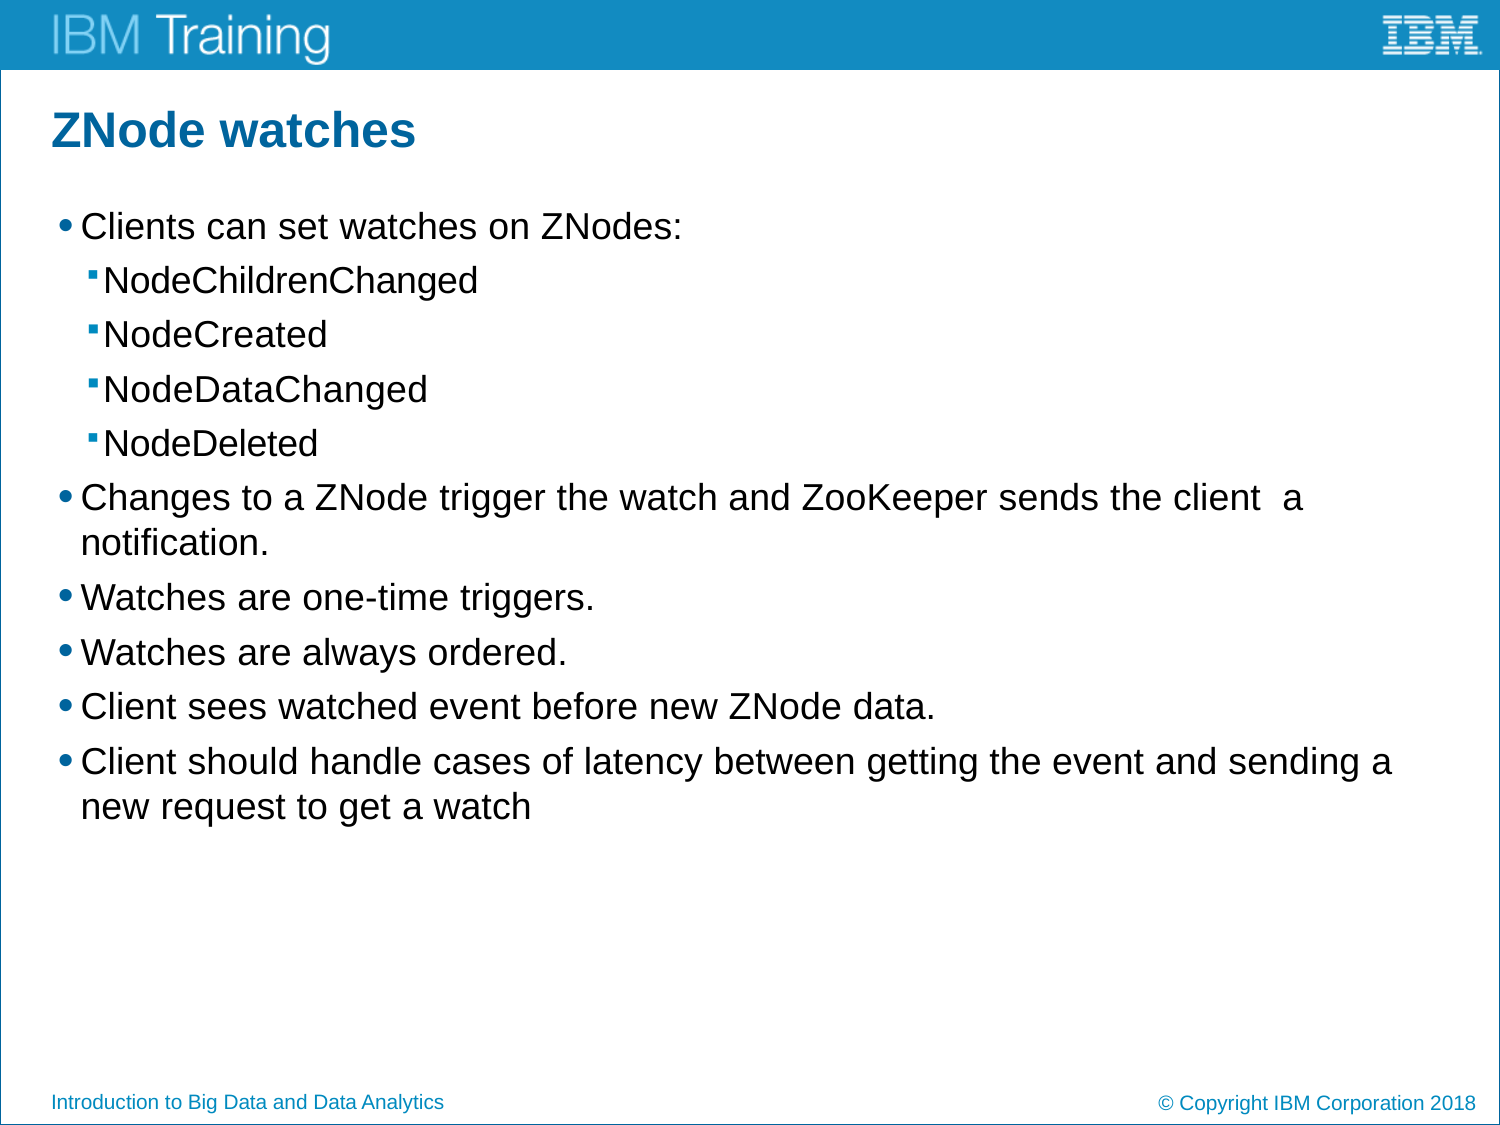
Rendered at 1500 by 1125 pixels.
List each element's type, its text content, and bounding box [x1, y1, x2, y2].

picture [1158, 1095, 1166, 1109]
picture [0, 0, 1500, 70]
list Clients can set watches on ZNodes: NodeChildrenChanged NodeCreated NodeDataChanged NodeDeleted Changes to a ZNode trigger the watch and ZooKeeper sends the client a notification. Watches are one-time triggers. Watches are always ordered. Client sees watched event before new ZNode data. Client should handle cases of latency between getting the event and sending a new request to get a watch [38, 195, 1484, 1074]
picture [1167, 1096, 1173, 1109]
title ZNode watches [36, 75, 1485, 180]
